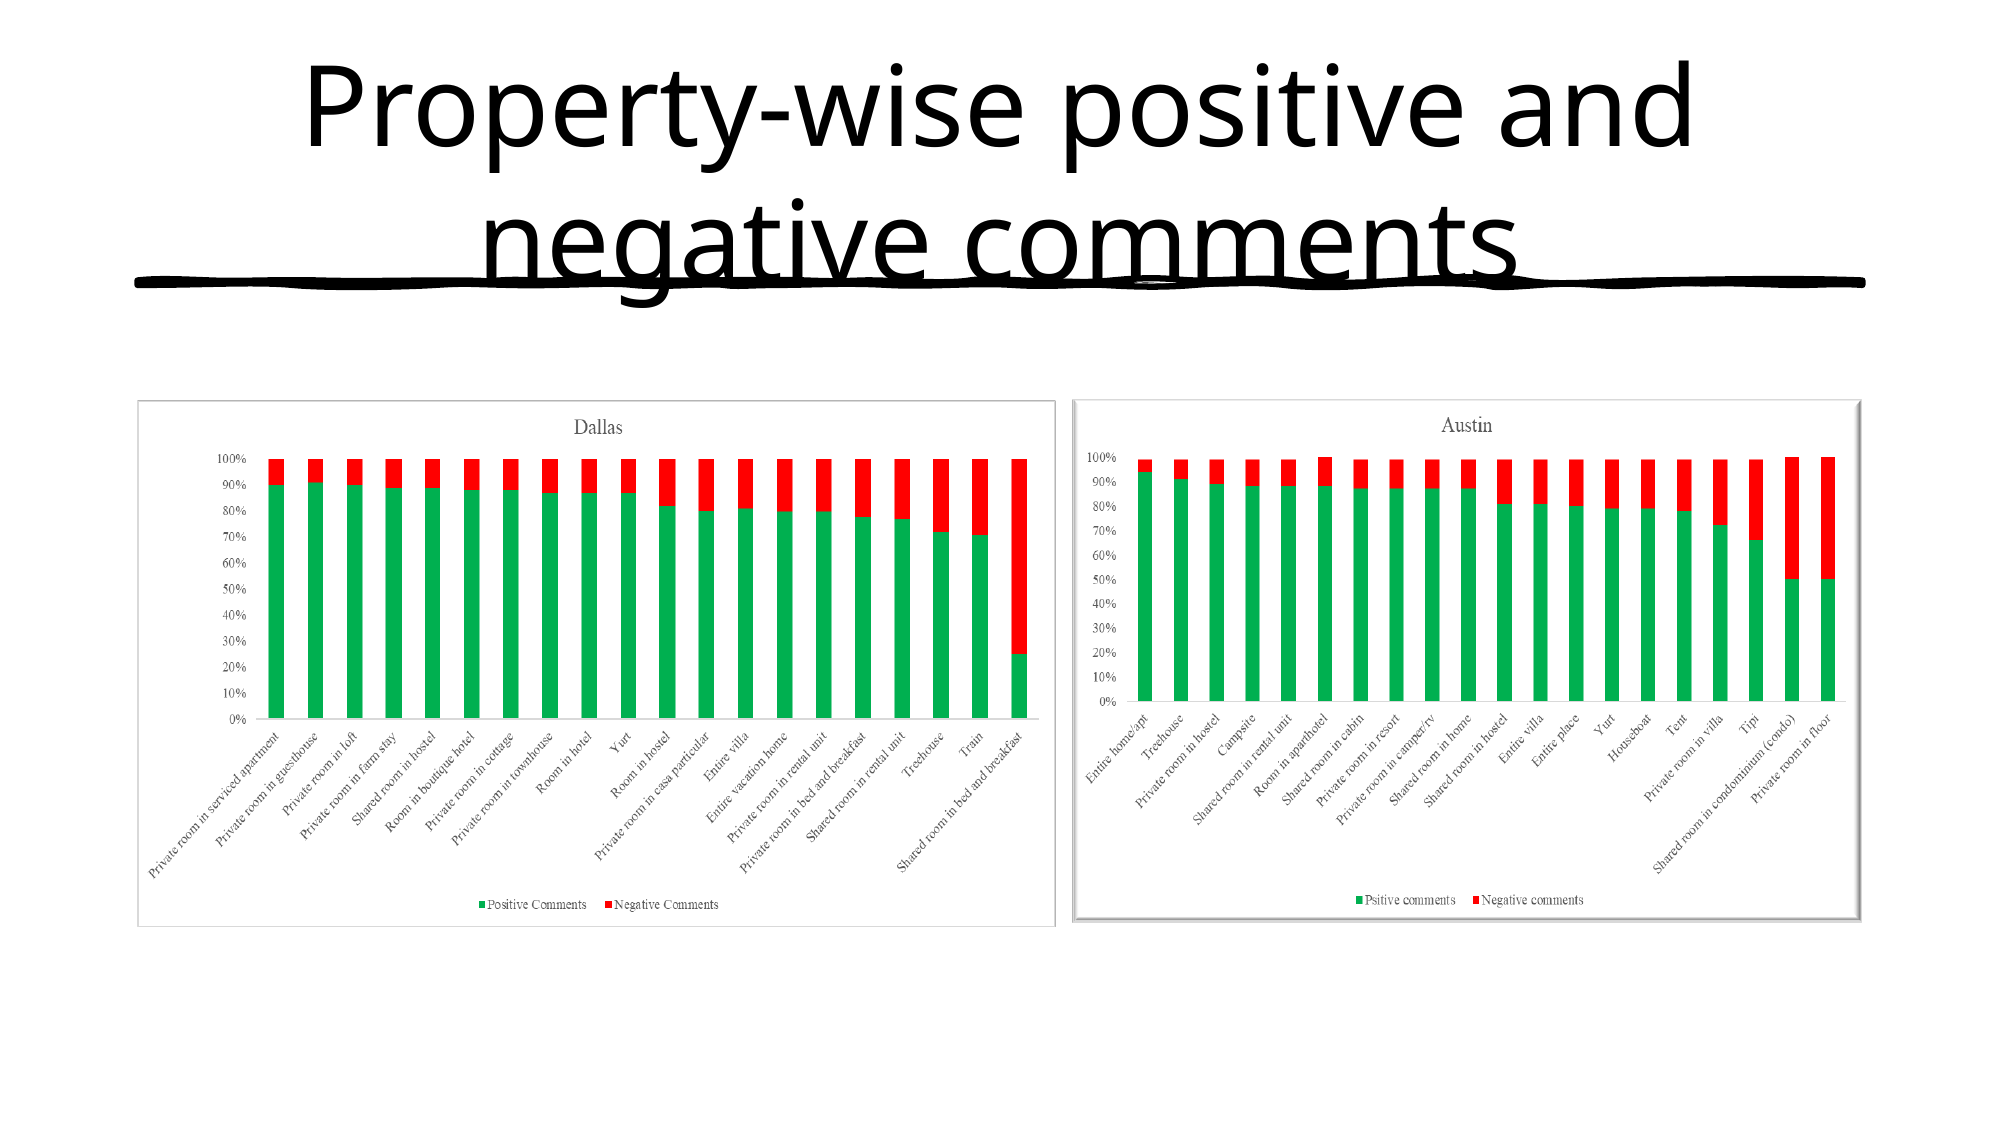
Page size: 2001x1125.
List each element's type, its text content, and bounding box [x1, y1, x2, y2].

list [137, 397, 1863, 927]
title Property-wise positive and negative comments [137, 59, 1863, 278]
